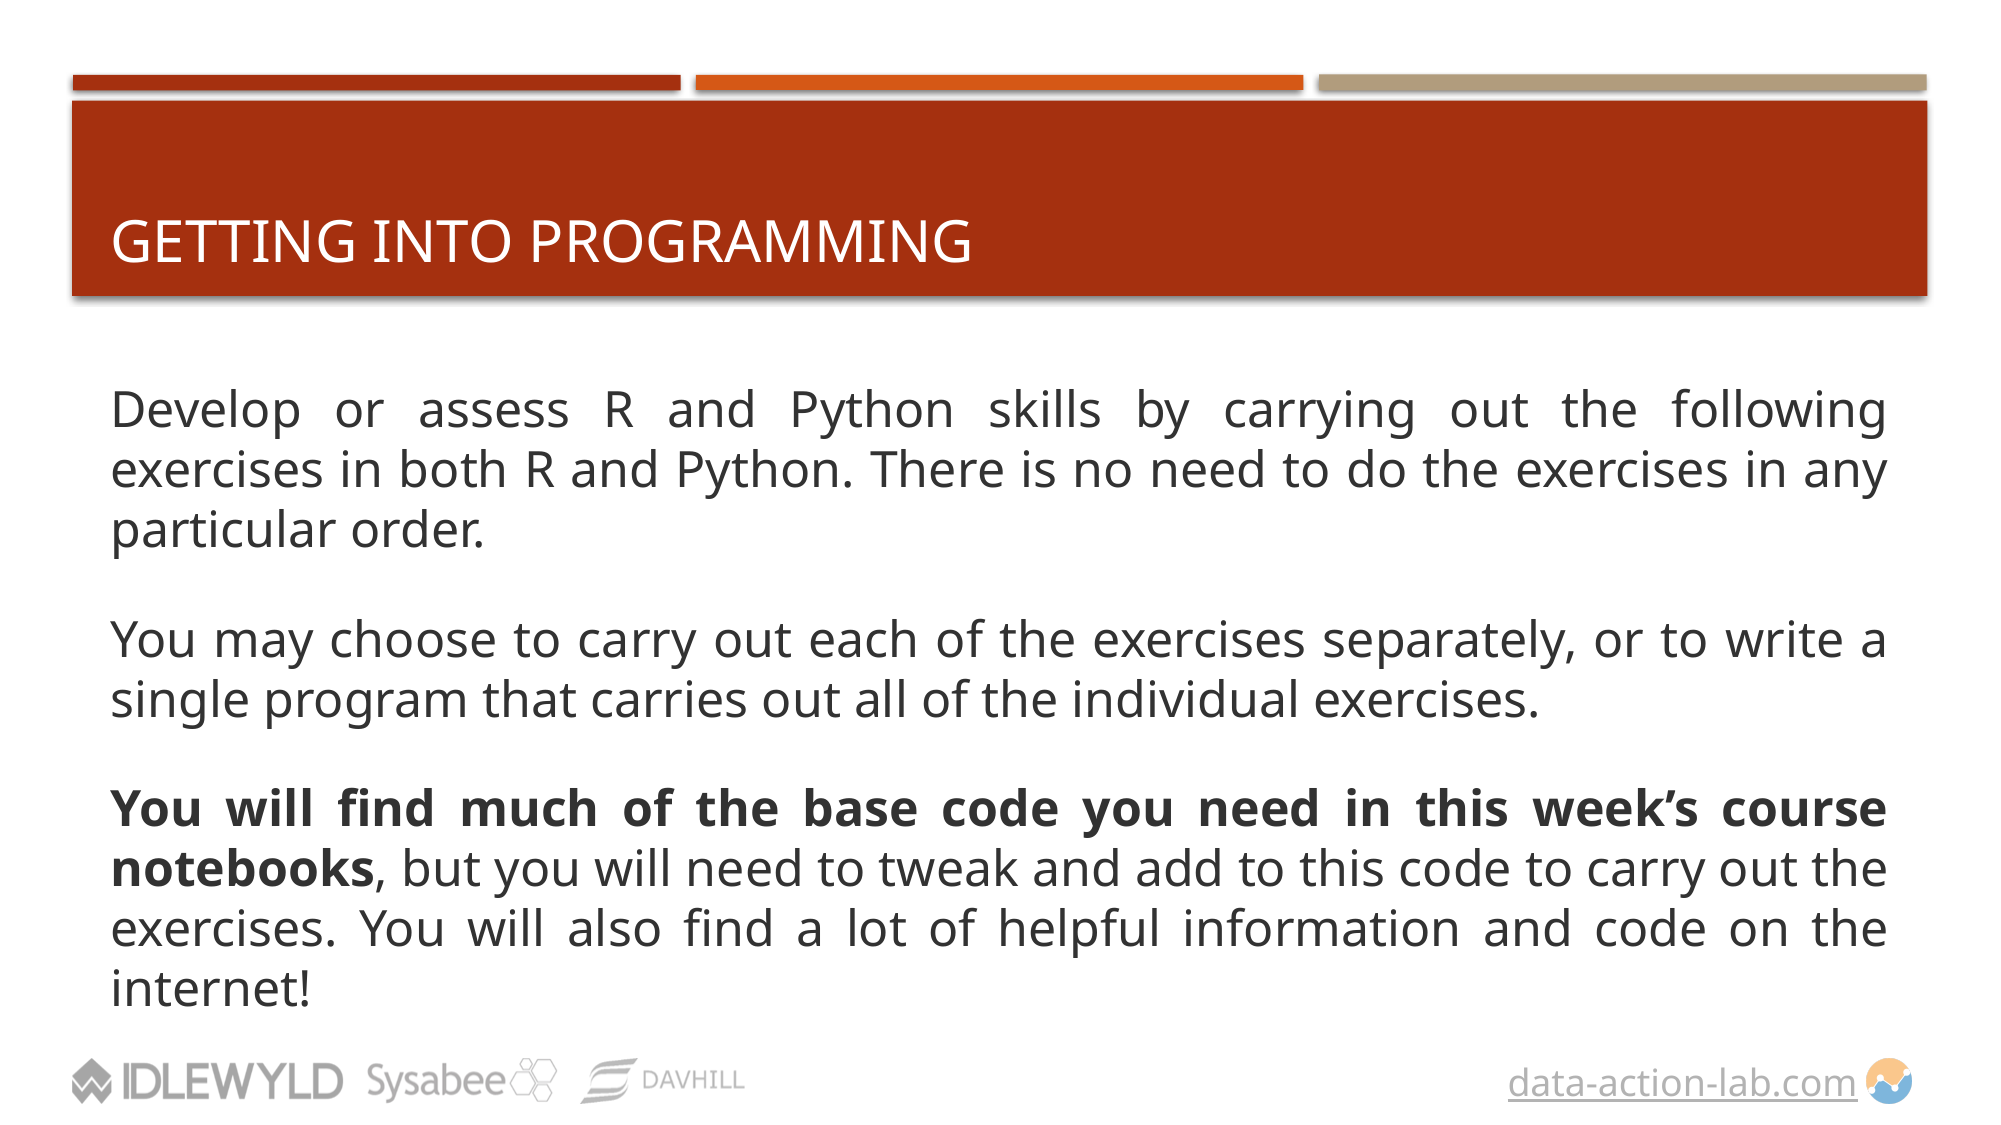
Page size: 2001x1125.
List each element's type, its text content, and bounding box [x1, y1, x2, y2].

picture [72, 1058, 745, 1104]
title Getting Into Programming [95, 115, 1905, 282]
list Develop or assess R and Python skills by carrying out the following exercises in both R and Python. There is no need to do the exercises in any particular order. You may choose to carry out each of the exercises separately, or to write a single program that carries out all of the individual exercises. You will find much of the base code you need in this week’s course notebooks, but you will need to tweak and add to this code to carry out the exercises. You will also find a lot of helpful information and code on the internet! [95, 357, 1905, 1037]
